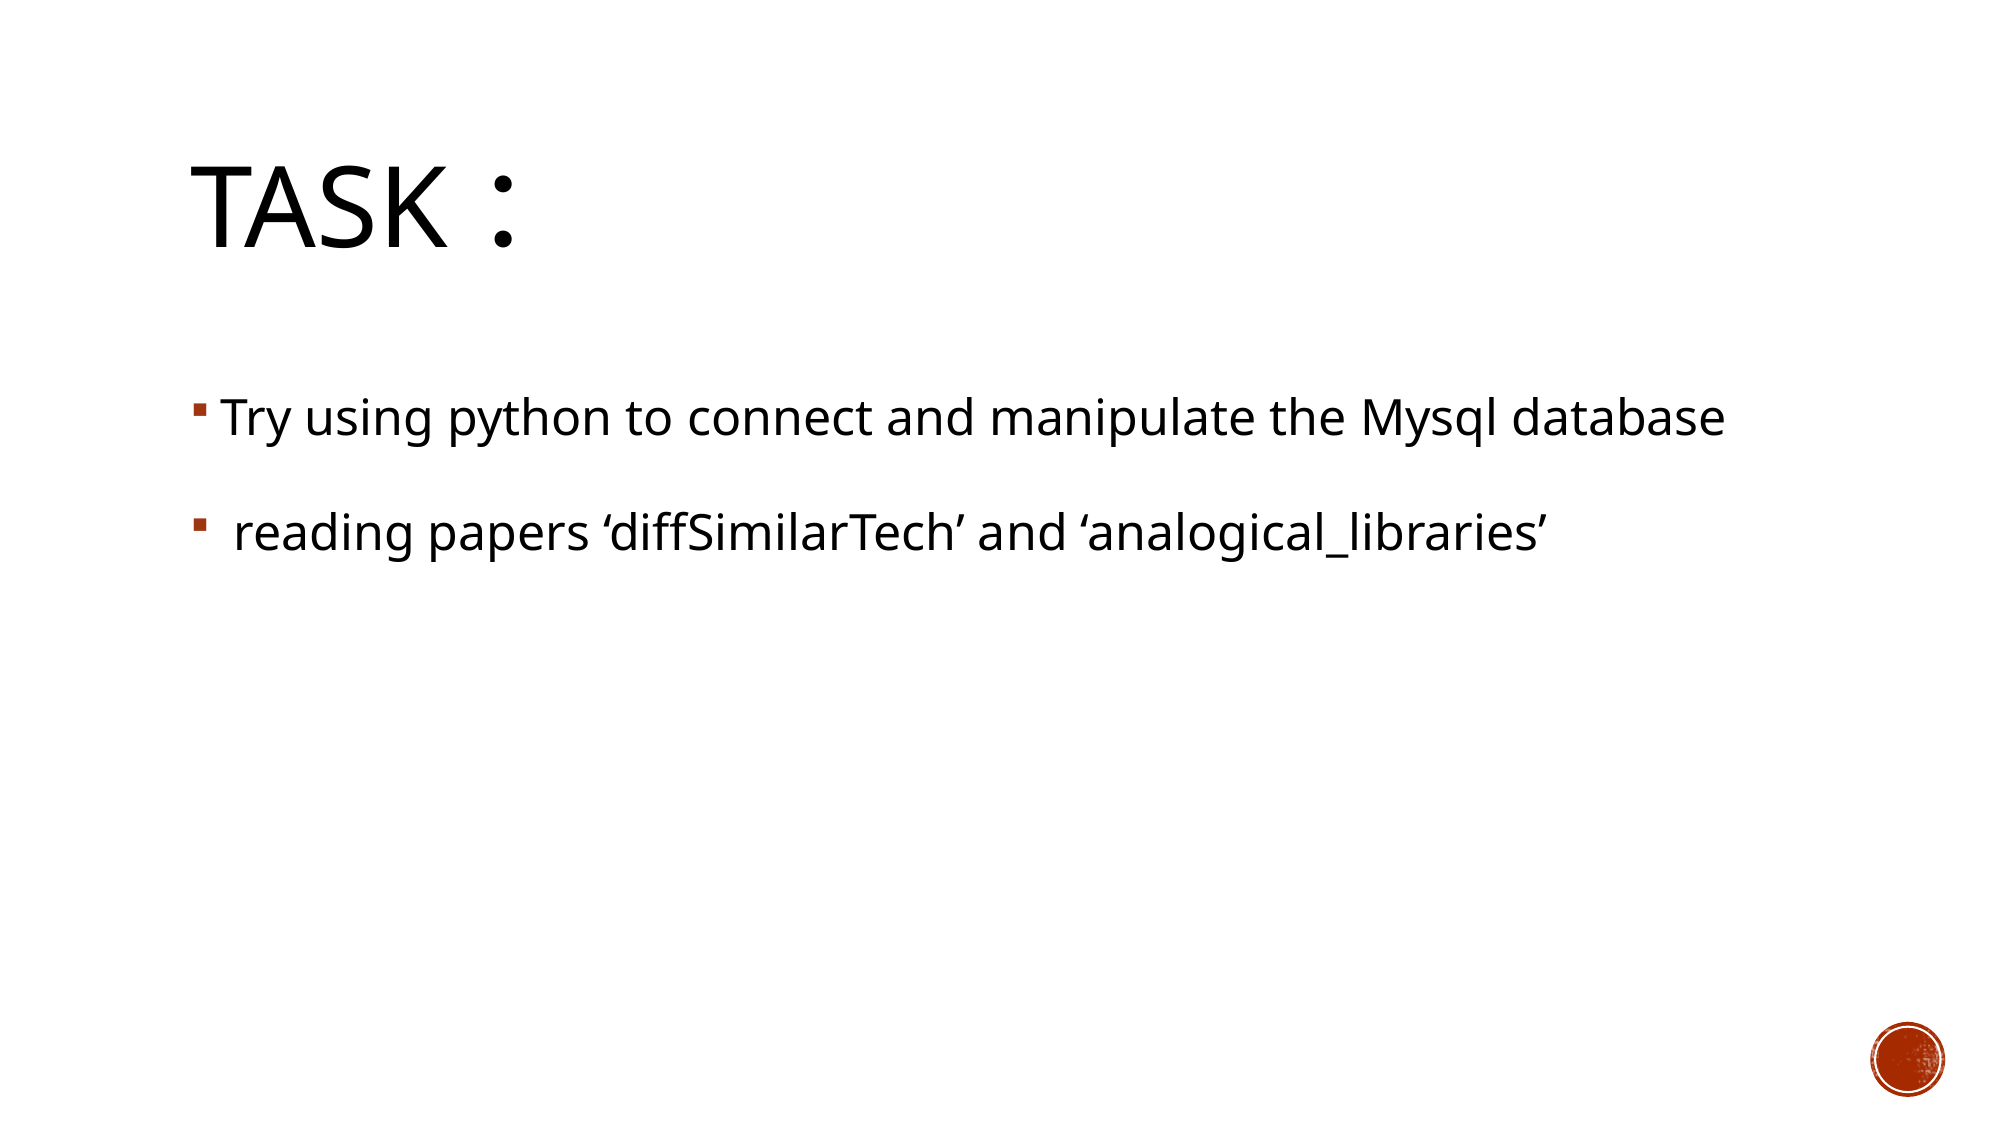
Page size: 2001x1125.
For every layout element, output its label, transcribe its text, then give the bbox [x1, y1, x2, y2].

title TASK： [175, 79, 1826, 344]
list Try using python to connect and manipulate the Mysql database reading papers ‘diffSimilarTech’ and ‘analogical_libraries’ [175, 348, 1826, 1013]
